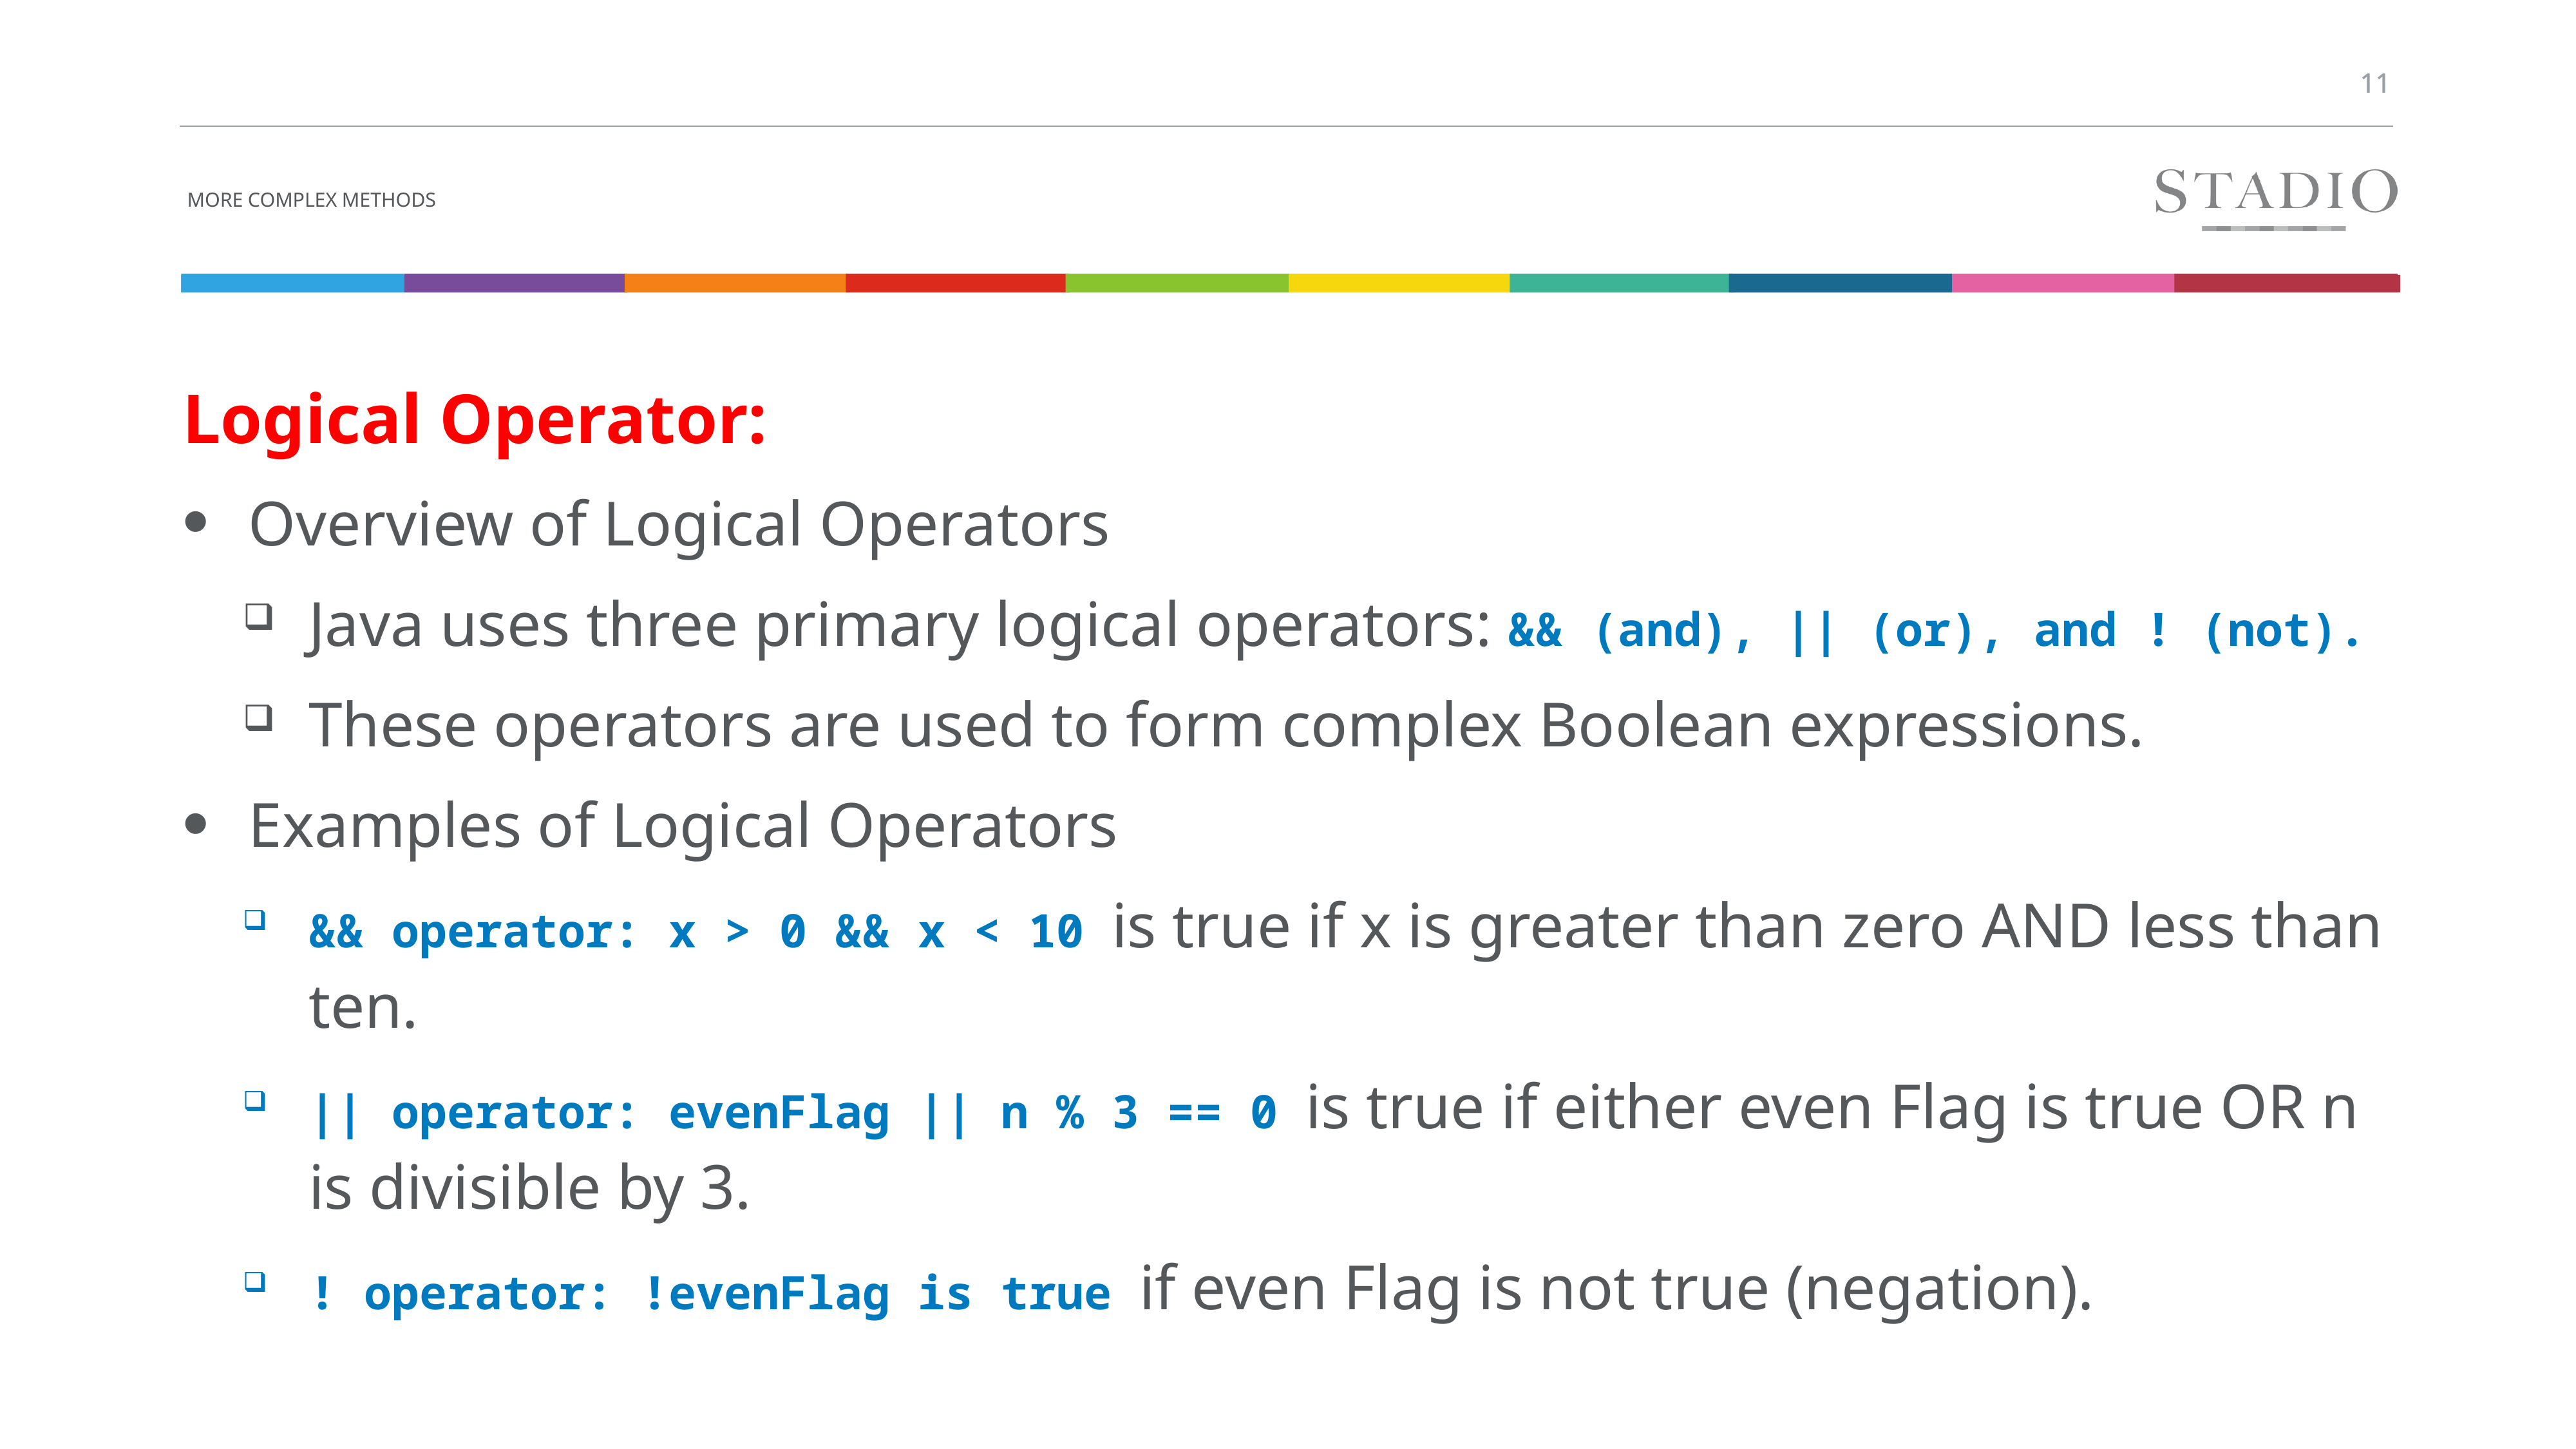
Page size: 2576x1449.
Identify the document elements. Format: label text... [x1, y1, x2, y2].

text_box [178, 131, 2398, 279]
title More complex methods [187, 126, 2074, 131]
picture [2112, 126, 2441, 274]
list Logical Operator: Overview of Logical Operators Java uses three primary logical operators: && (and), || (or), and ! (not). These operators are used to form complex Boolean expressions. Examples of Logical Operators && operator: x > 0 && x < 10 is true if x is greater than zero AND less than ten. || operator: evenFlag || n % 3 == 0 is true if either even Flag is true OR n is divisible by 3. ! operator: !evenFlag is true if even Flag is not true (negation). [182, 367, 2402, 1370]
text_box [181, 273, 2398, 293]
